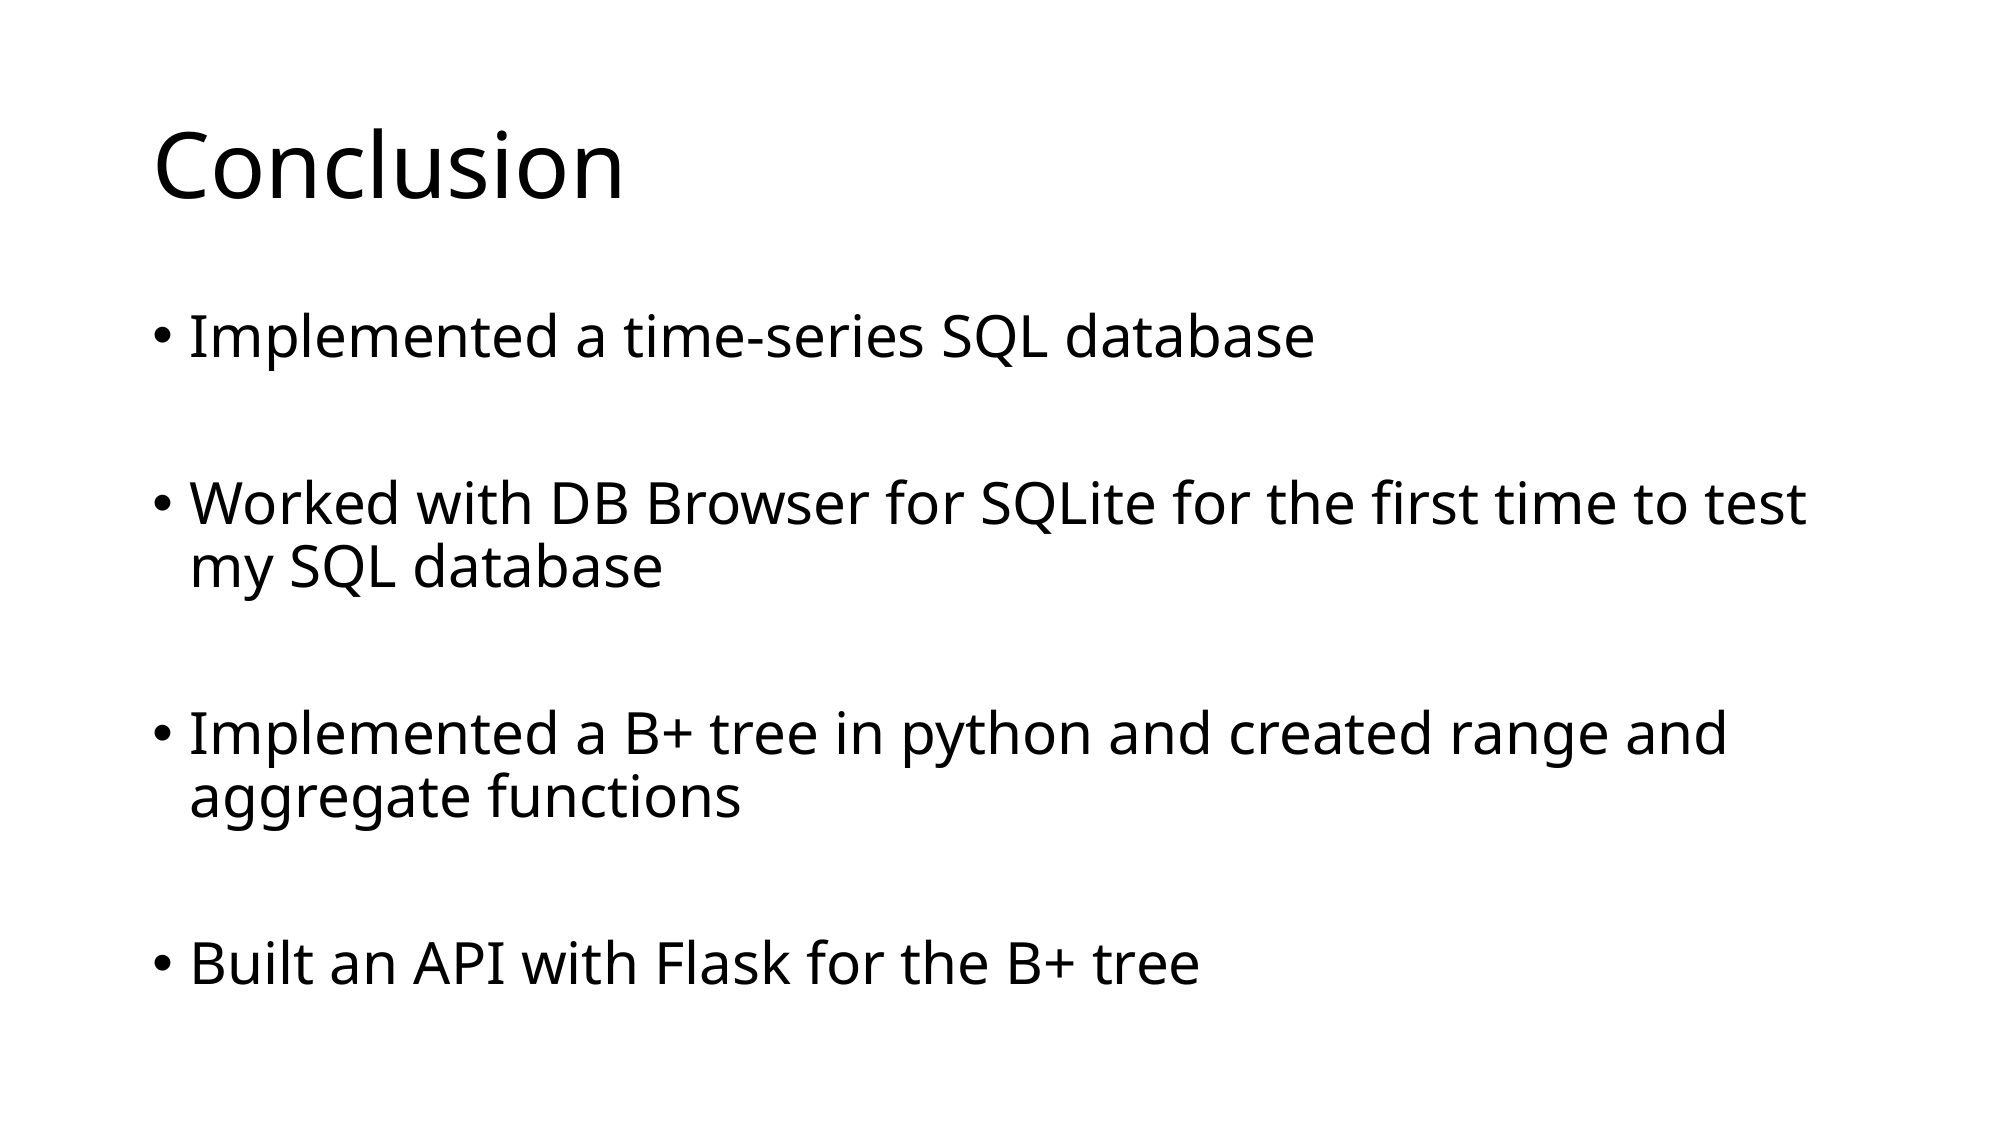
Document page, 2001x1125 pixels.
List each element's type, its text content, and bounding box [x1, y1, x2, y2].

list Implemented a time-series SQL database Worked with DB Browser for SQLite for the first time to test my SQL database Implemented a B+ tree in python and created range and aggregate functions Built an API with Flask for the B+ tree [137, 299, 1863, 1014]
title Conclusion [137, 59, 1863, 278]
